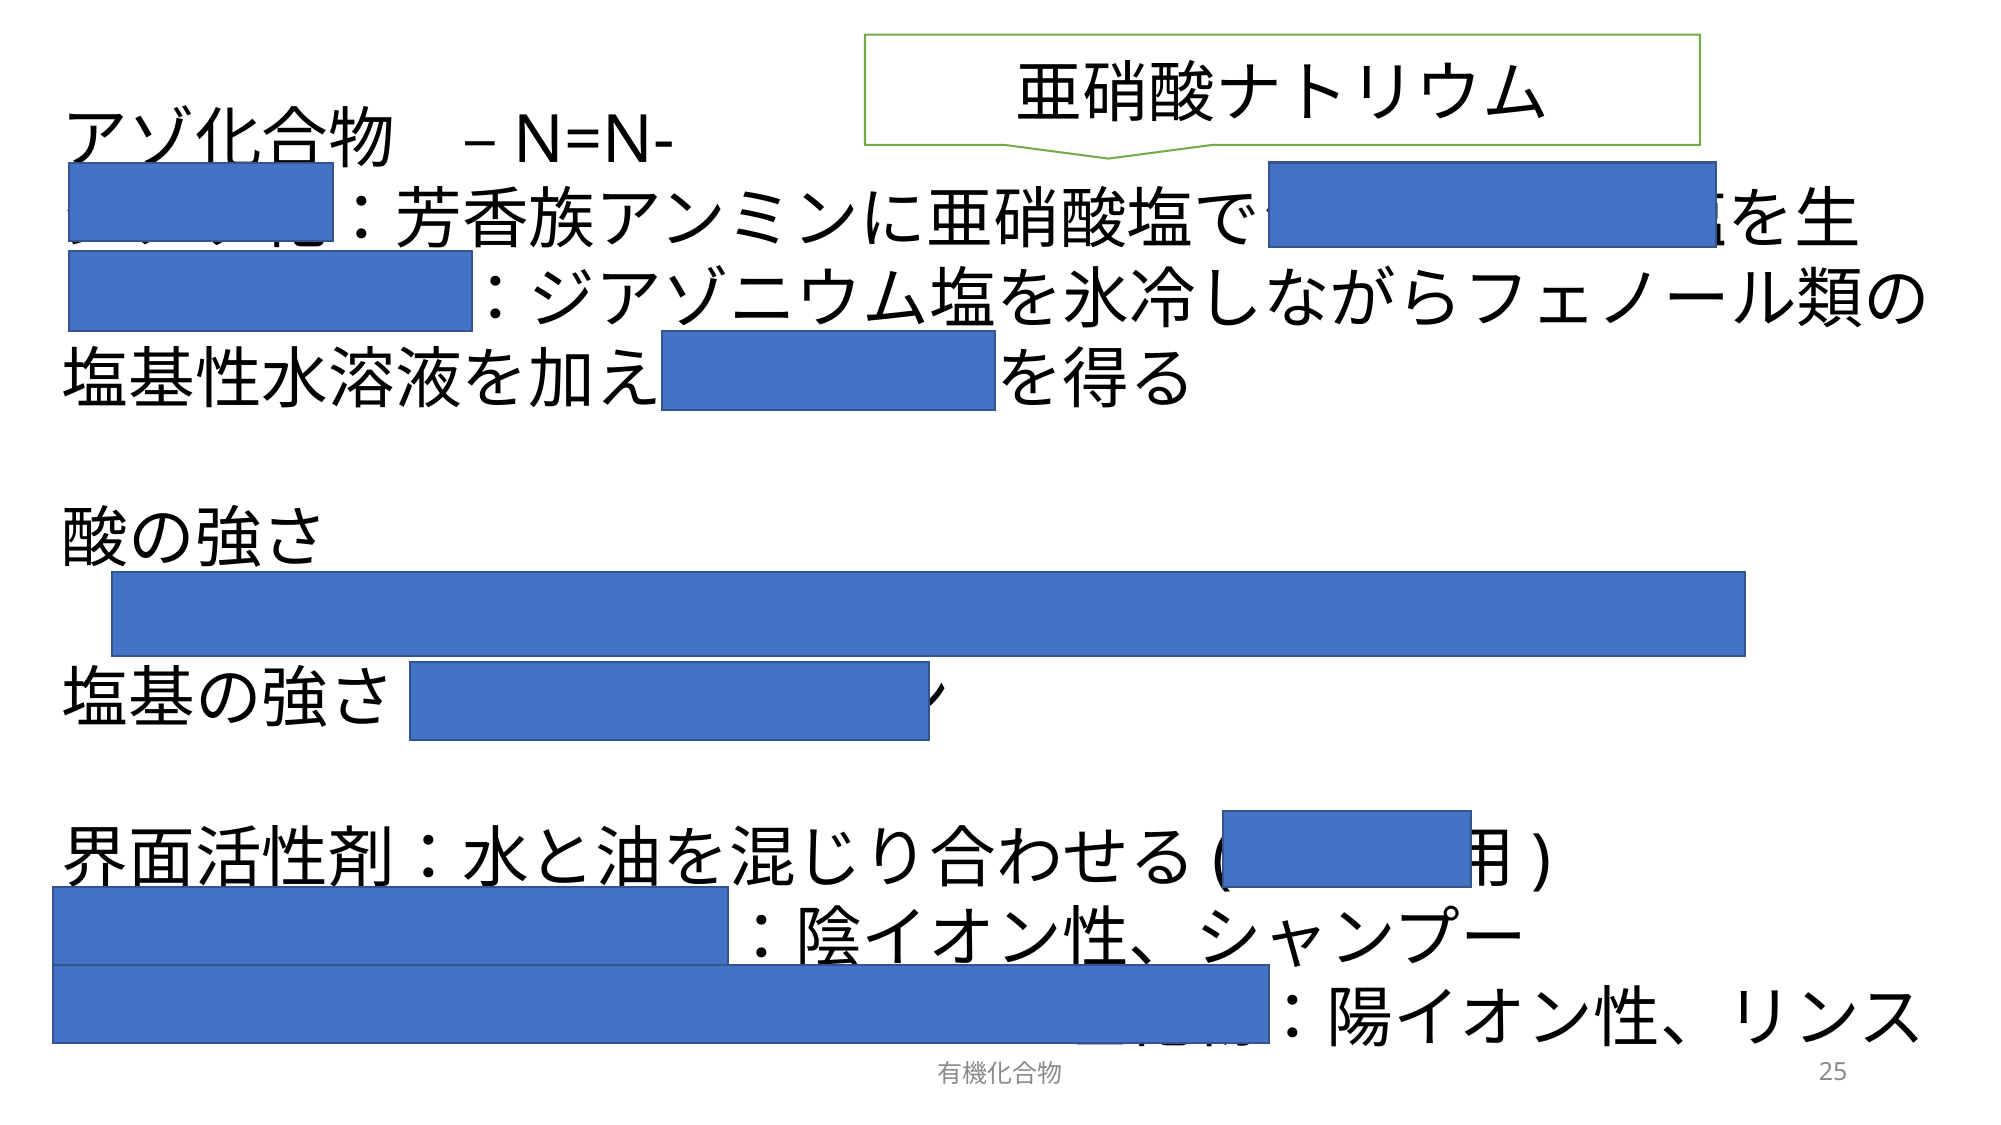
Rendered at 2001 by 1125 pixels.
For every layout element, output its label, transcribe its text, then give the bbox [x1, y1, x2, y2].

text_box [1222, 810, 1472, 888]
text_box [1268, 161, 1717, 248]
text_box [52, 886, 729, 964]
text_box 亜硝酸ナトリウム [863, 33, 1701, 160]
text_box [111, 571, 1746, 657]
text_box [52, 964, 1270, 1044]
text_box [68, 162, 334, 242]
text_box [68, 250, 473, 332]
text_box アゾ化合物 –N=N- ジアゾ化：芳香族アンミンに亜硝酸塩でジアゾニウム塩を生 カップリング：ジアゾニウム塩を氷冷しながらフェノール類の塩基性水溶液を加えアゾ化合物を得る 酸の強さ 強酸、スルホン酸＞カルボン酸＞炭酸＞フェノール類 塩基の強さ NaOH＞アミン 界面活性剤：水と油を混じり合わせる(乳化作用) 硫酸アルキナトリウム：陰イオン性、シャンプー アルキルトリメチルアンモニウム塩化物：陽イオン性、リンス [46, 88, 1954, 1063]
text_box [661, 330, 996, 411]
slide_number 25 [1412, 1063, 1863, 1103]
footer 有機化合物 [662, 1063, 1338, 1103]
text_box [409, 661, 930, 741]
